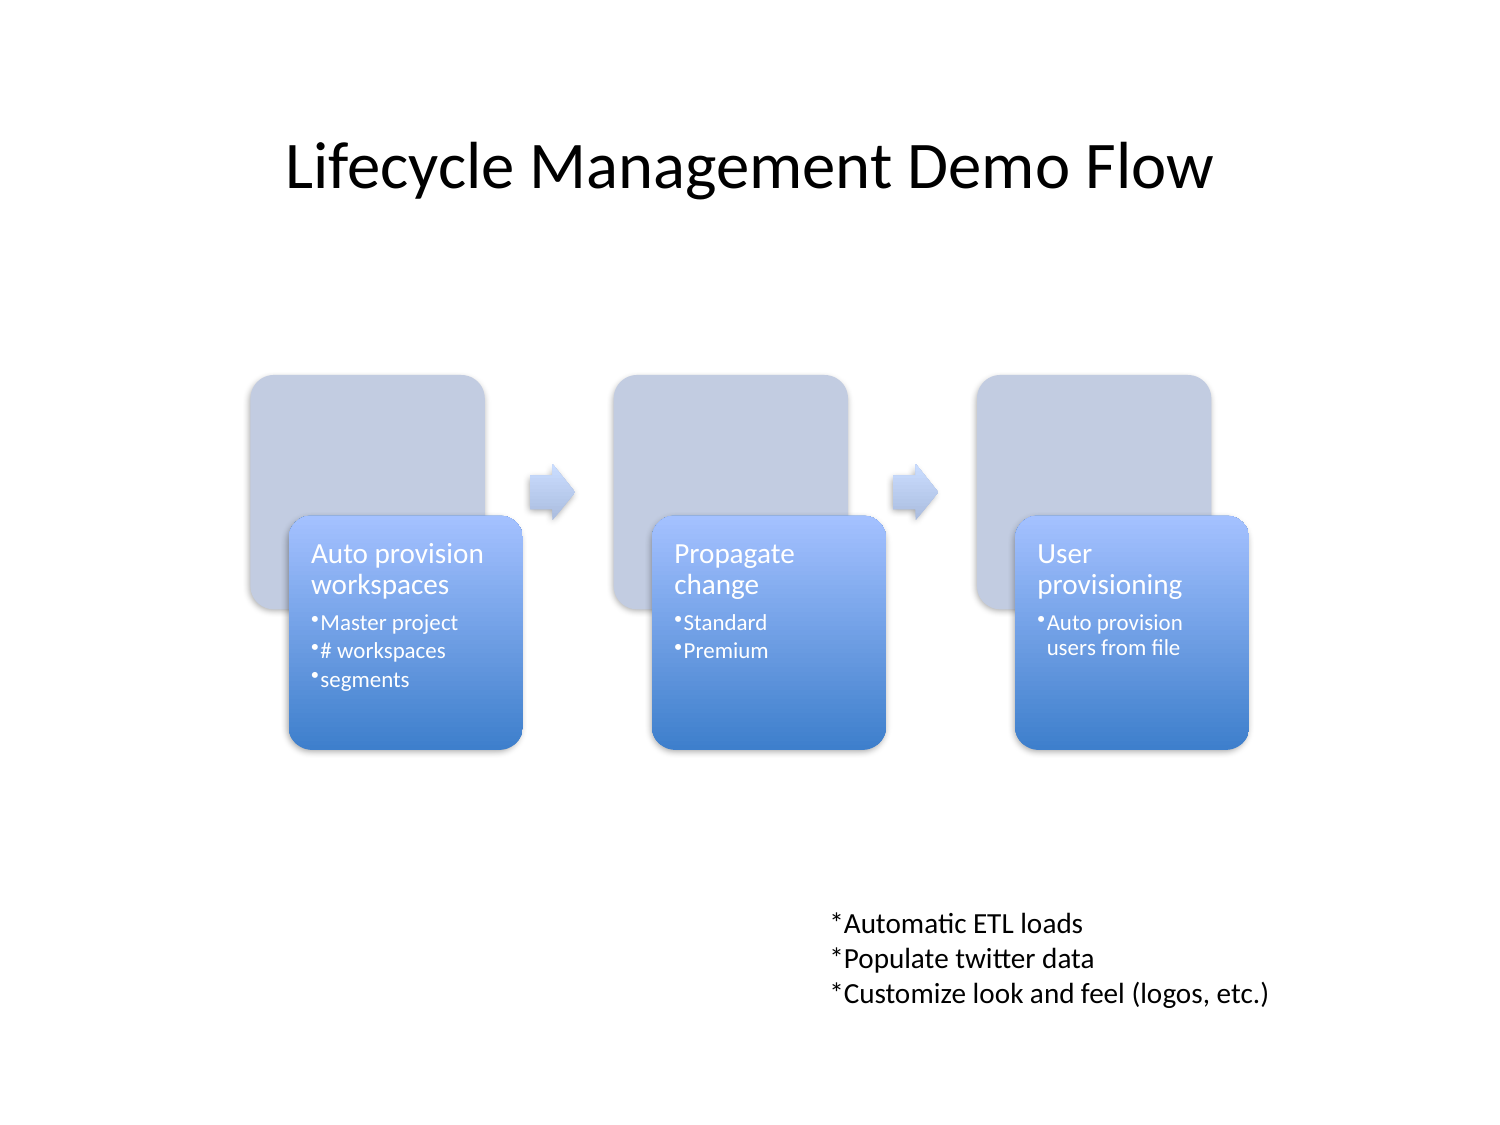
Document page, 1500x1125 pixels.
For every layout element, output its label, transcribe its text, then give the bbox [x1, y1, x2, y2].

text_box *Automatic ETL loads *Populate twitter data *Customize look and feel (logos, etc.) [814, 897, 1500, 1018]
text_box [249, 228, 1251, 897]
title Lifecycle Management Demo Flow [112, 41, 1388, 283]
